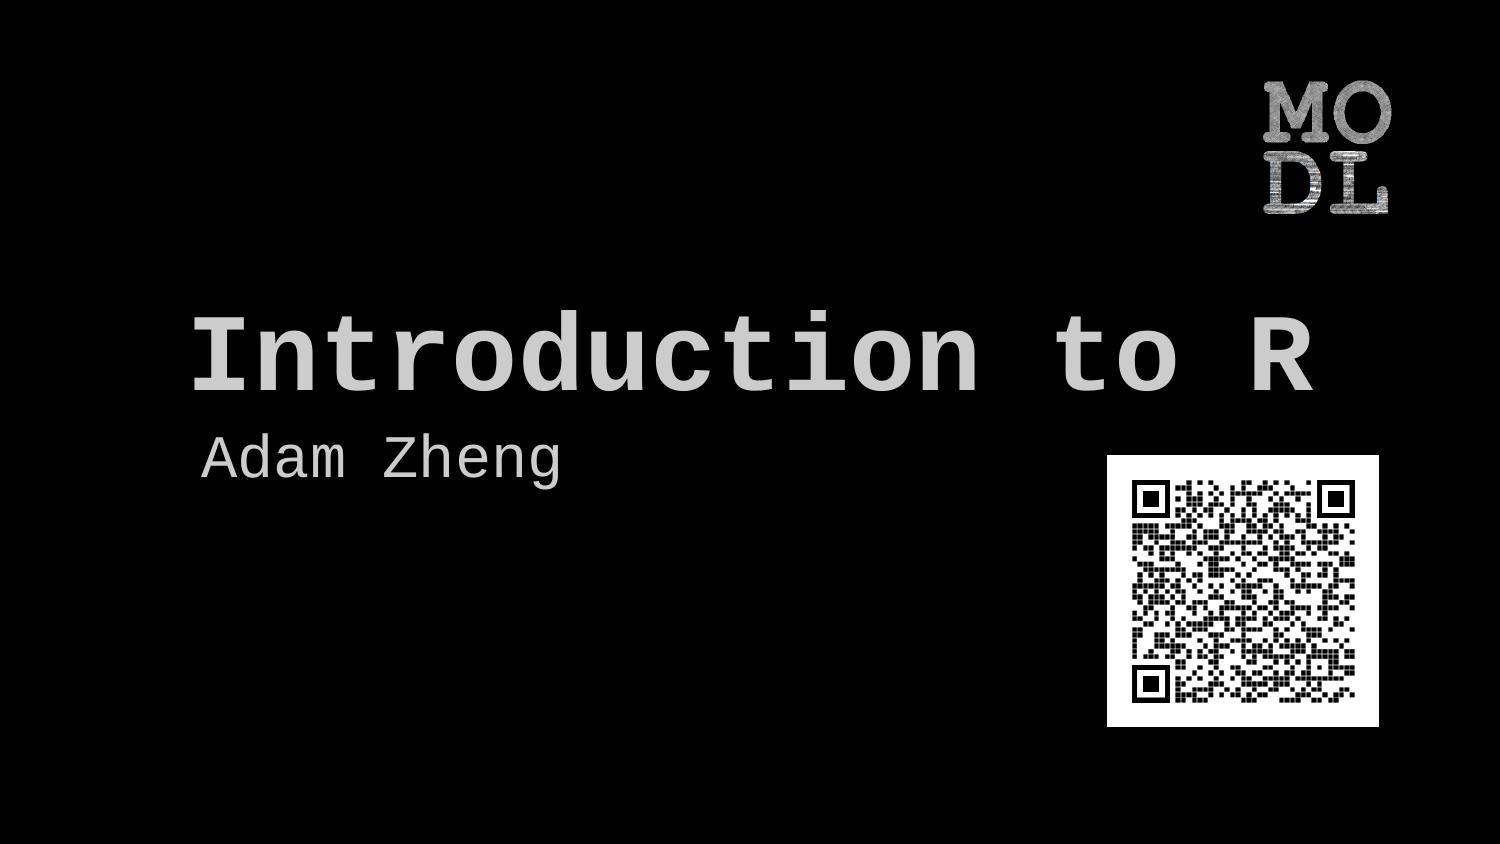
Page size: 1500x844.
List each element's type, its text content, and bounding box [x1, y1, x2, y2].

title Introduction to R [0, 323, 1500, 429]
picture [1212, 38, 1449, 252]
subtitle Adam Zheng [0, 401, 1398, 532]
picture [1106, 455, 1379, 727]
